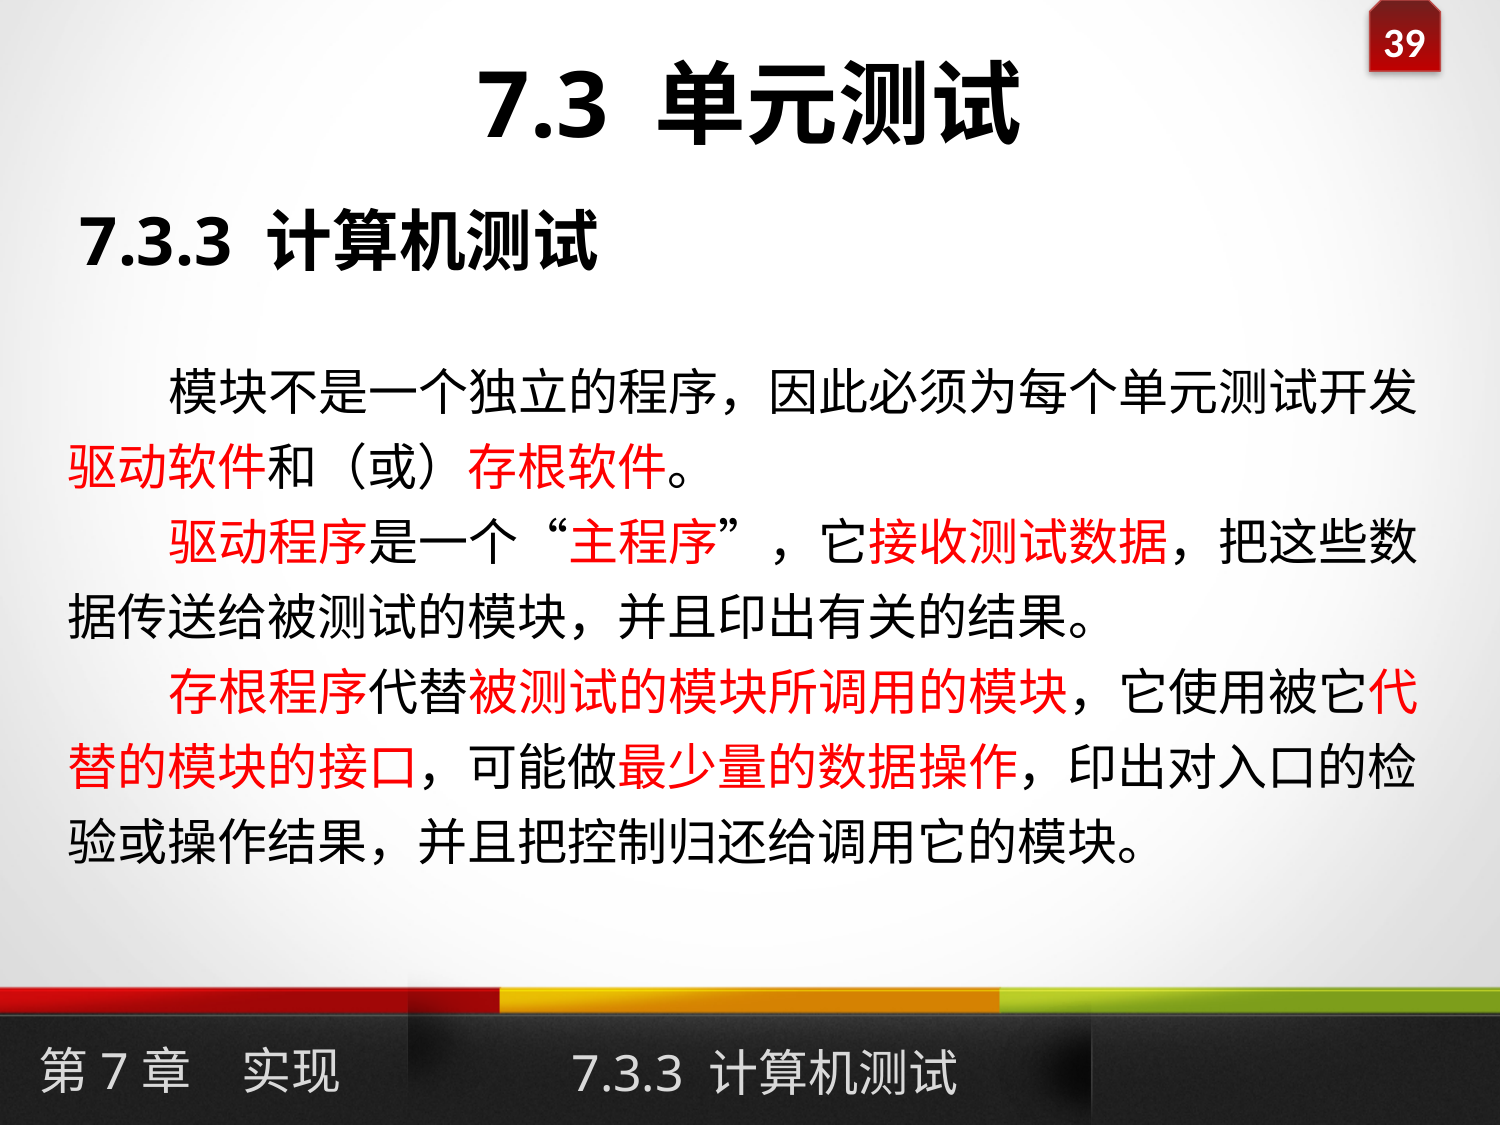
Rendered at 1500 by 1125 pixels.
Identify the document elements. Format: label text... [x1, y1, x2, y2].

title 7.3 单元测试 [74, 6, 1426, 195]
text_box 7.3.3 计算机测试 [458, 1032, 1073, 1111]
text_box 第7章 实现 [0, 1032, 380, 1108]
text_box 模块不是一个独立的程序，因此必须为每个单元测试开发驱动软件和（或）存根软件。 驱动程序是一个“主程序”，它接收测试数据，把这些数据传送给被测试的模块，并且印出有关的结果。 存根程序代替被测试的模块所调用的模块，它使用被它代替的模块的接口，可能做最少量的数据操作，印出对入口的检验或操作结果，并且把控制归还给调用它的模块。 [53, 337, 1447, 878]
picture [0, 0, 1500, 1125]
list 7.3.3 计算机测试 [64, 191, 1416, 292]
